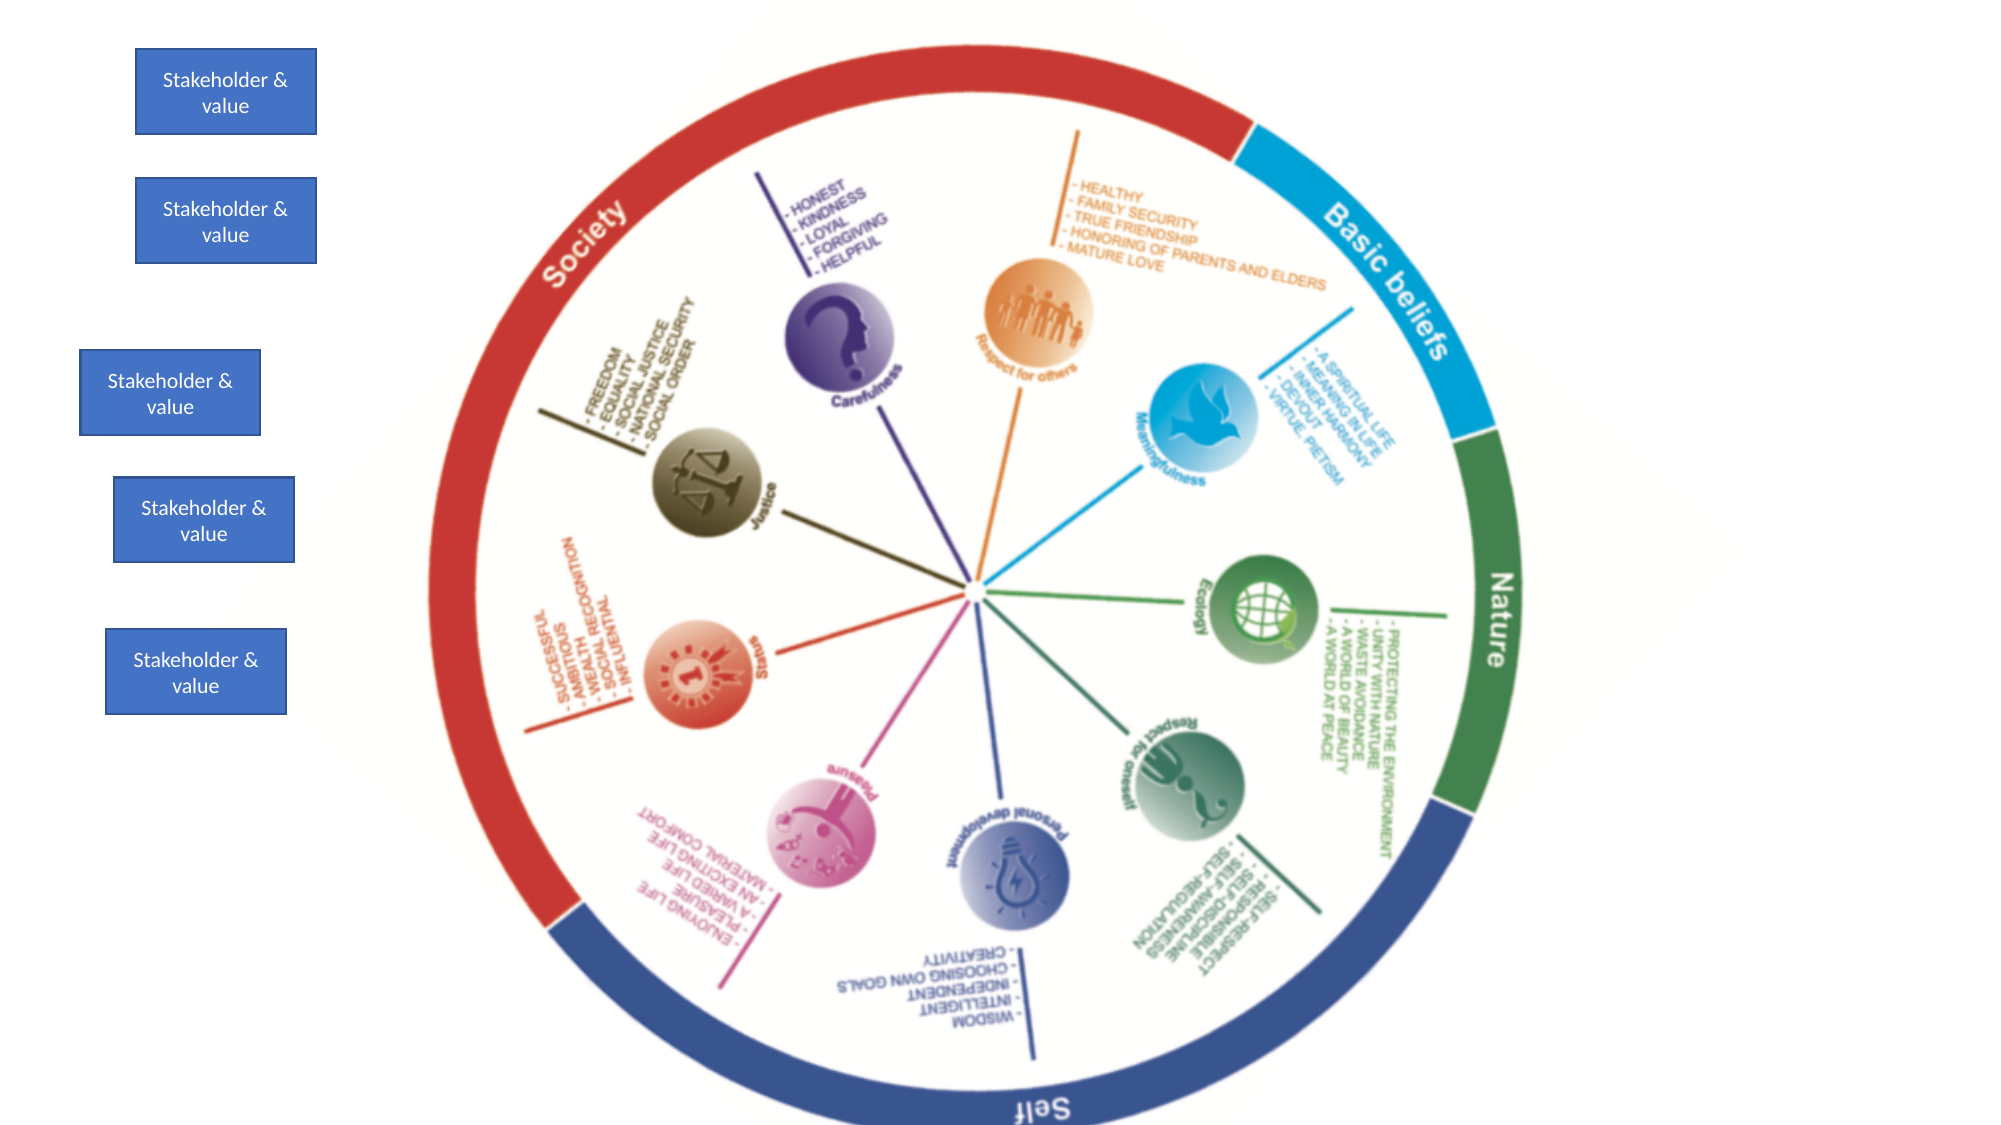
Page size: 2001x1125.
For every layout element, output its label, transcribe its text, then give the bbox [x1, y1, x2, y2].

text_box Stakeholder & value [113, 476, 295, 563]
text_box Stakeholder & value [79, 349, 261, 436]
picture [184, 0, 1757, 1125]
text_box Stakeholder & value [105, 628, 287, 715]
text_box Stakeholder & value [135, 177, 317, 264]
text_box Stakeholder & value [135, 48, 317, 135]
